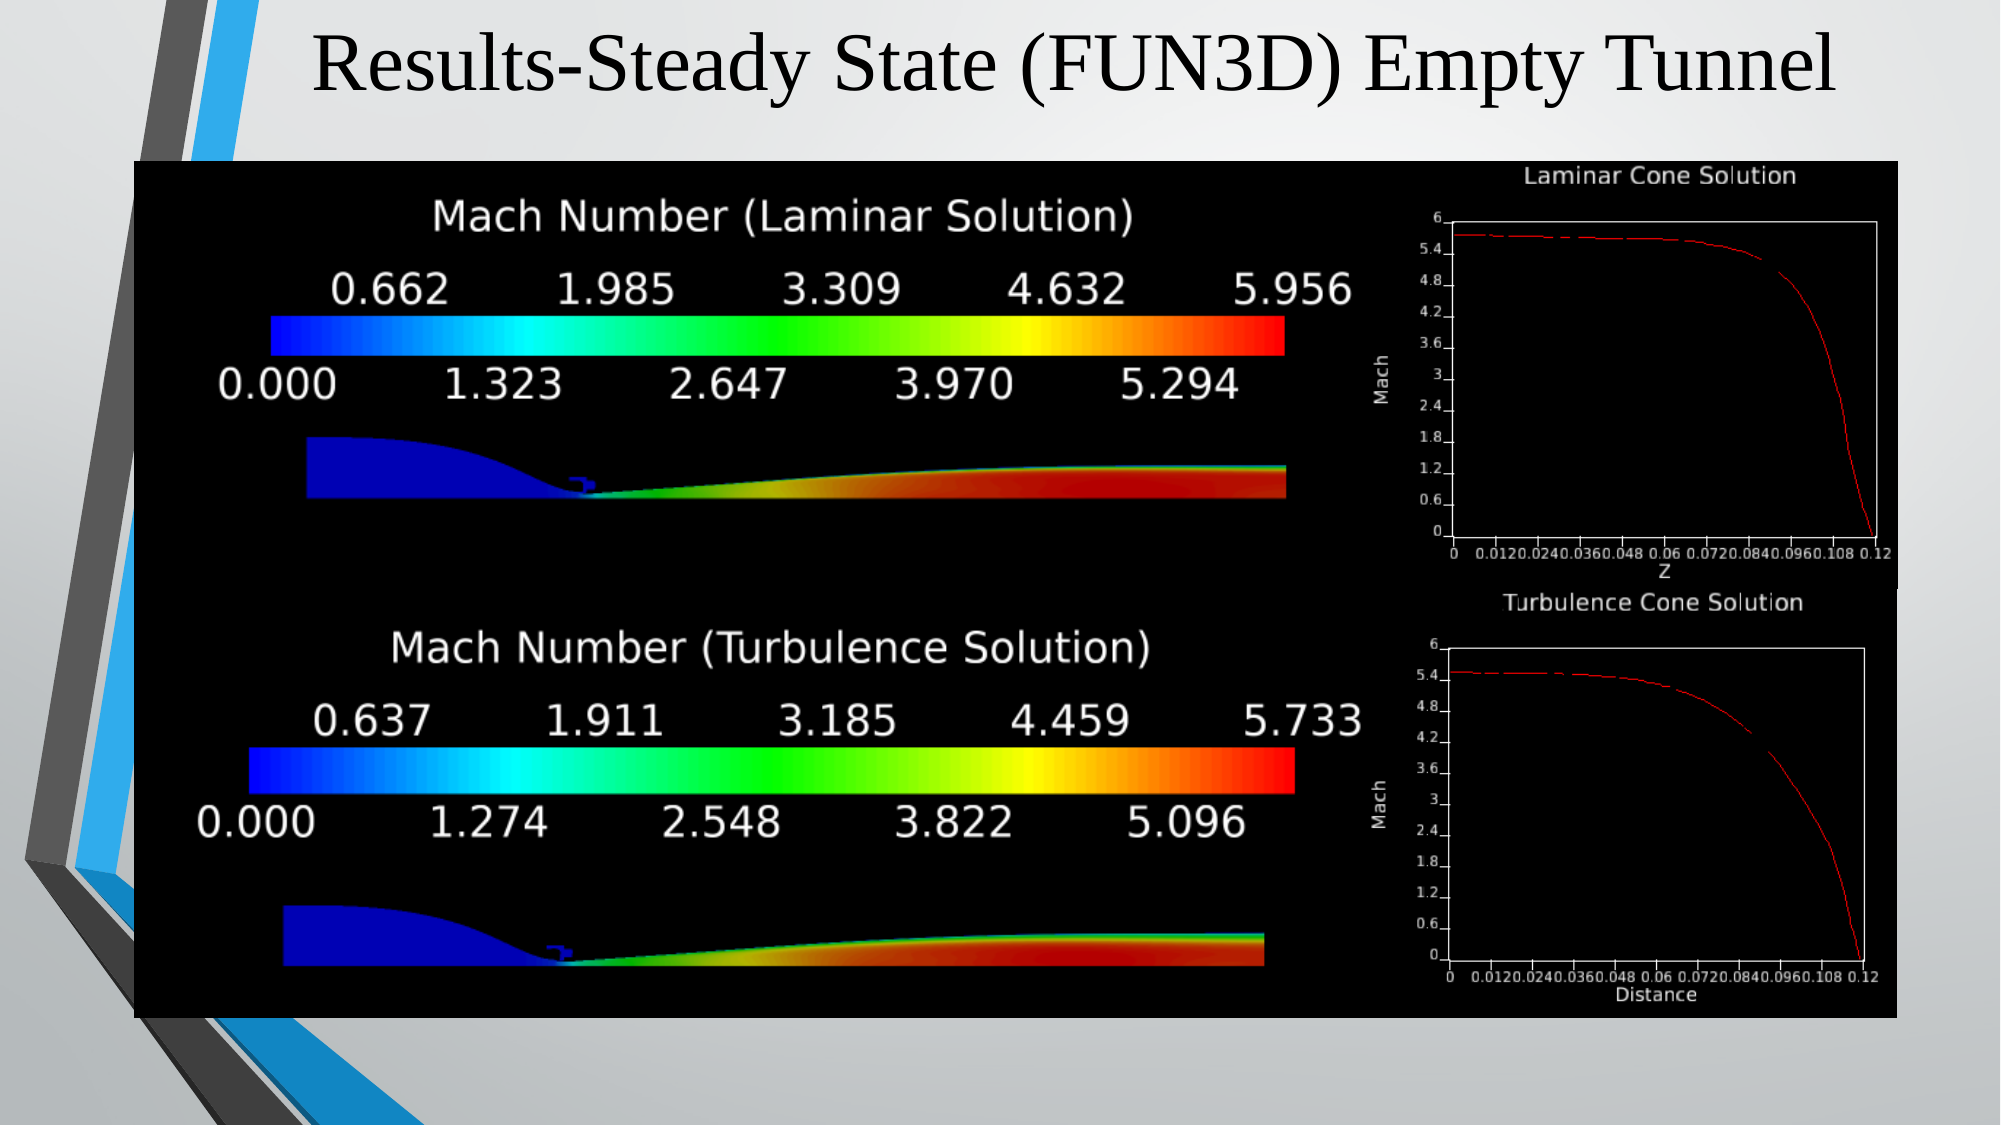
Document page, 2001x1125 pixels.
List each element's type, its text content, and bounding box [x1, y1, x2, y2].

picture [0, 0, 2001, 1125]
title Results-Steady State (FUN3D) Empty Tunnel [253, 0, 1898, 116]
